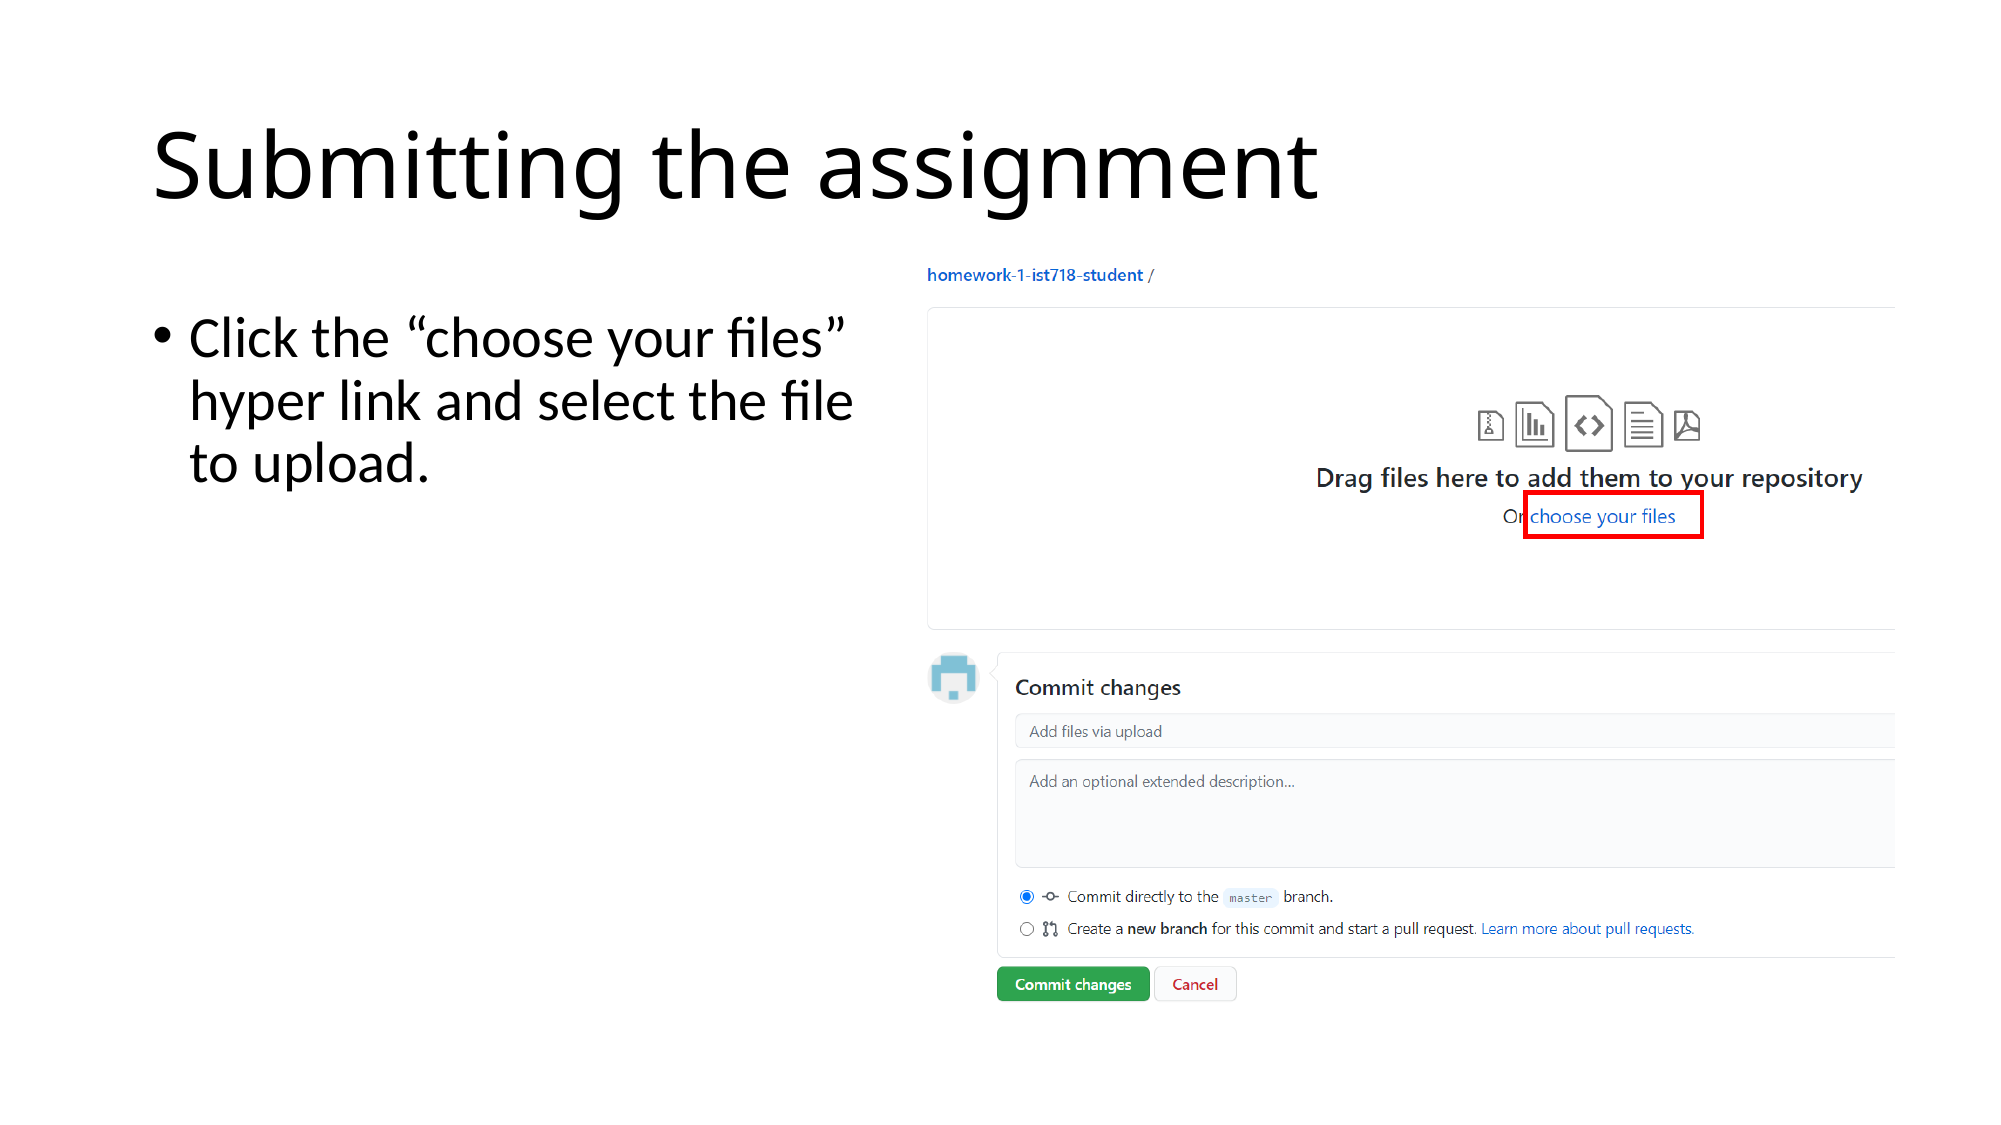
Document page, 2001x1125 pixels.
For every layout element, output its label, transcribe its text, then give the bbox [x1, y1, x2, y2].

picture [914, 256, 1895, 1014]
list Click the “choose your files” hyper link and select the file to upload. [137, 299, 914, 1014]
title Submitting the assignment [137, 59, 1863, 278]
